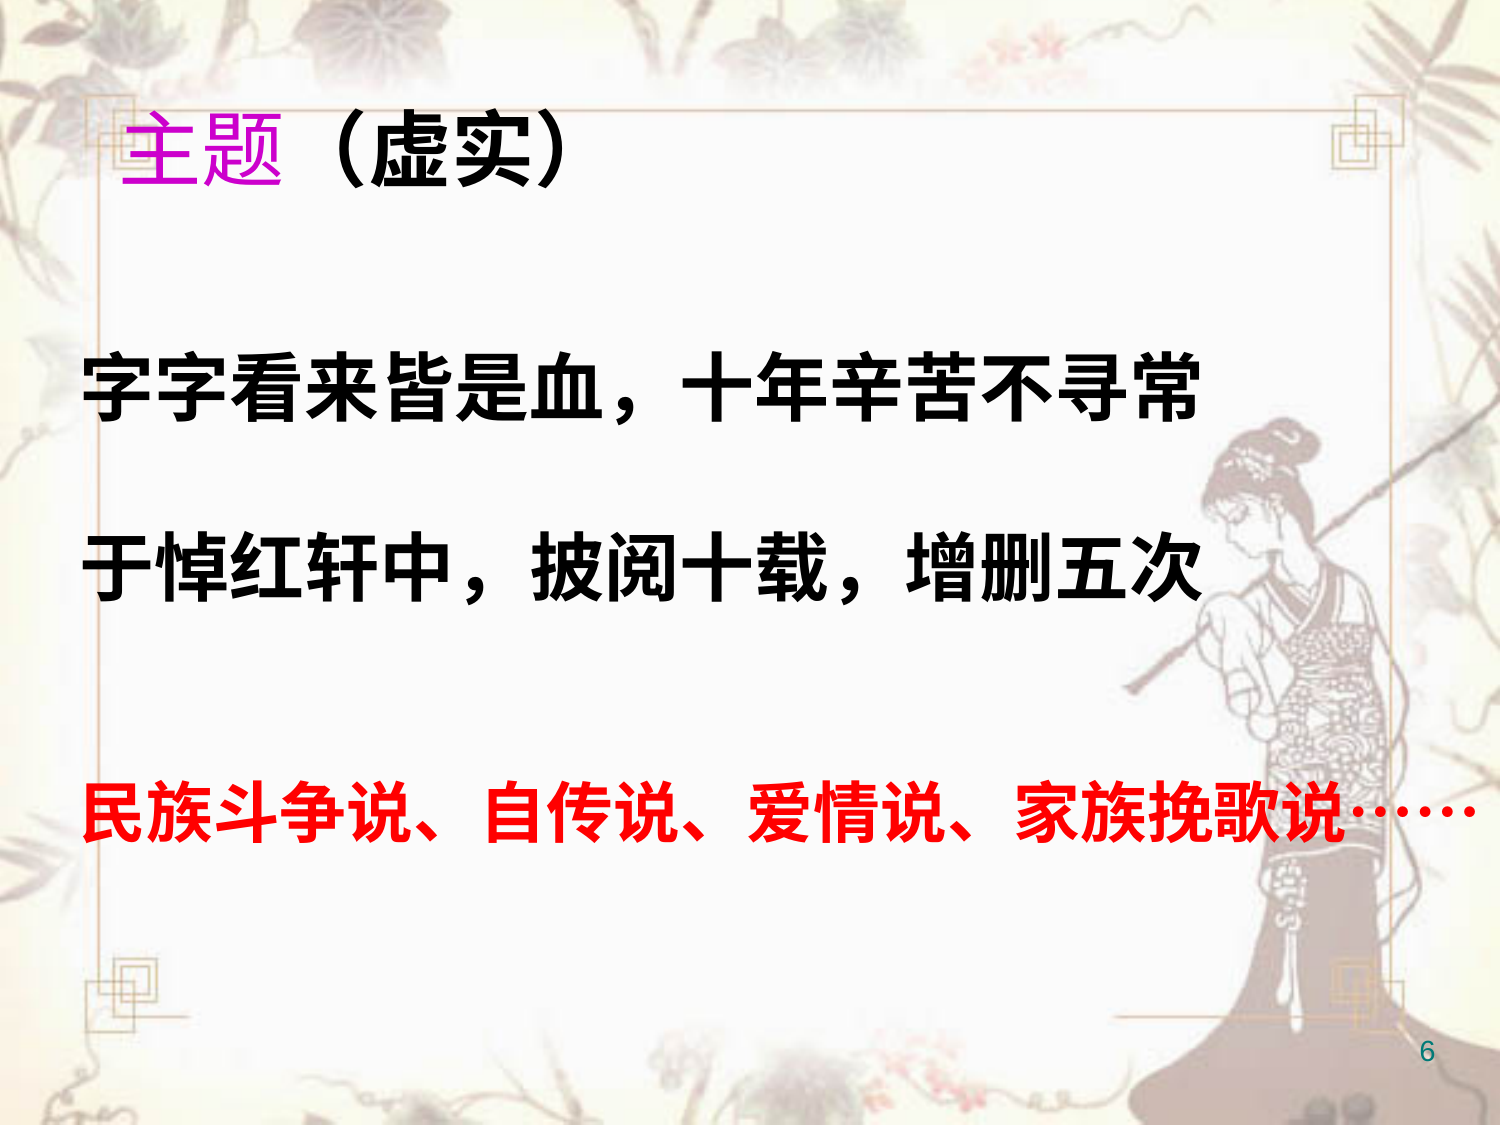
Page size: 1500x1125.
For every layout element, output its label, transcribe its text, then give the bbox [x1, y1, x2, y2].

picture [0, 0, 1500, 1125]
slide_number 6 [1074, 1024, 1451, 1103]
text_box 字字看来皆是血，十年辛苦不寻常 于悼红轩中，披阅十载，增删五次 民族斗争说、自传说、爱情说、家族挽歌说…… [64, 243, 1500, 859]
text_box 主题（虚实） [64, 90, 810, 205]
